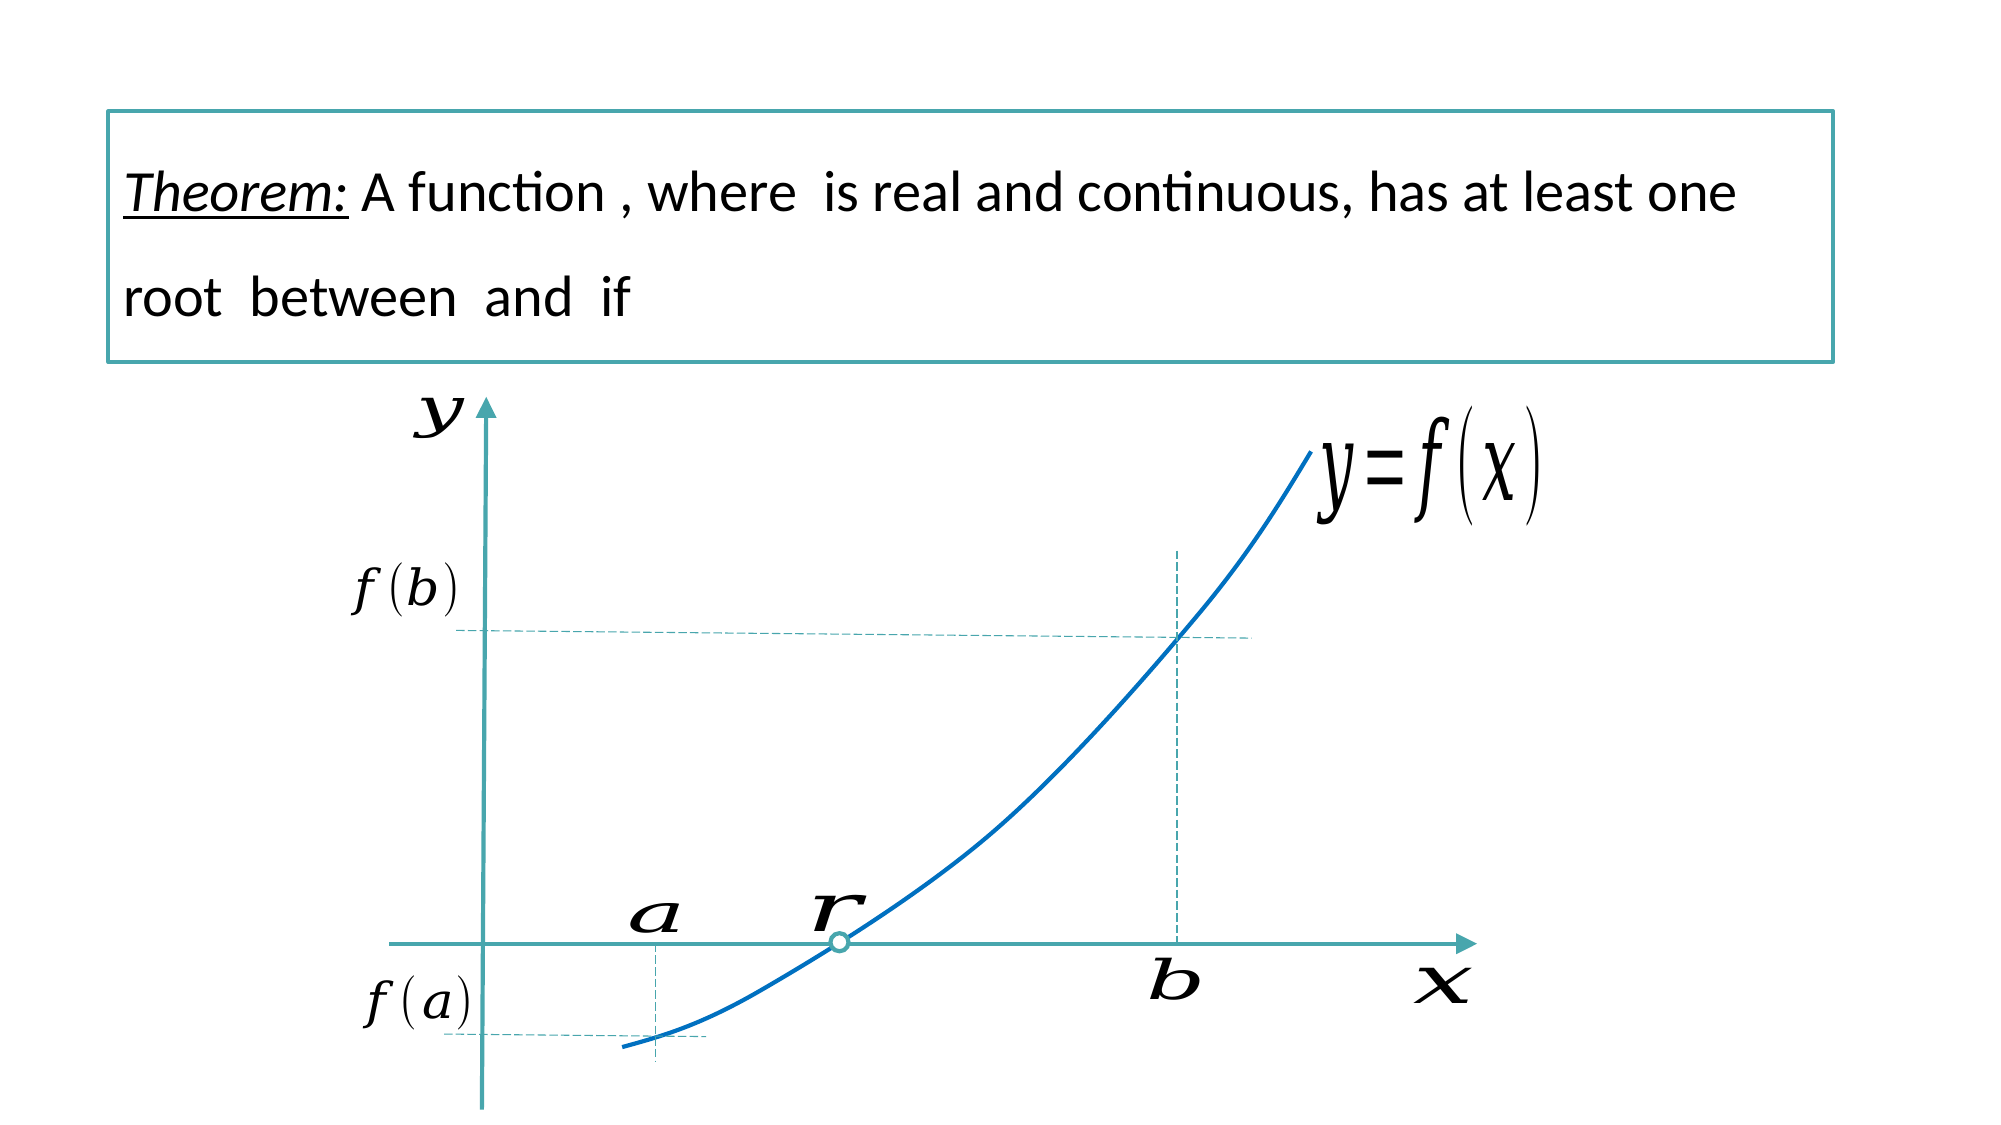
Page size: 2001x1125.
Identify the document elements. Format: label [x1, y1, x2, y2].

text_box [806, 871, 873, 952]
text_box [481, 1037, 487, 1110]
title [137, 59, 1863, 278]
text_box [481, 396, 487, 630]
text_box [456, 630, 1252, 639]
text_box [622, 396, 1543, 1048]
text_box [481, 639, 487, 1034]
